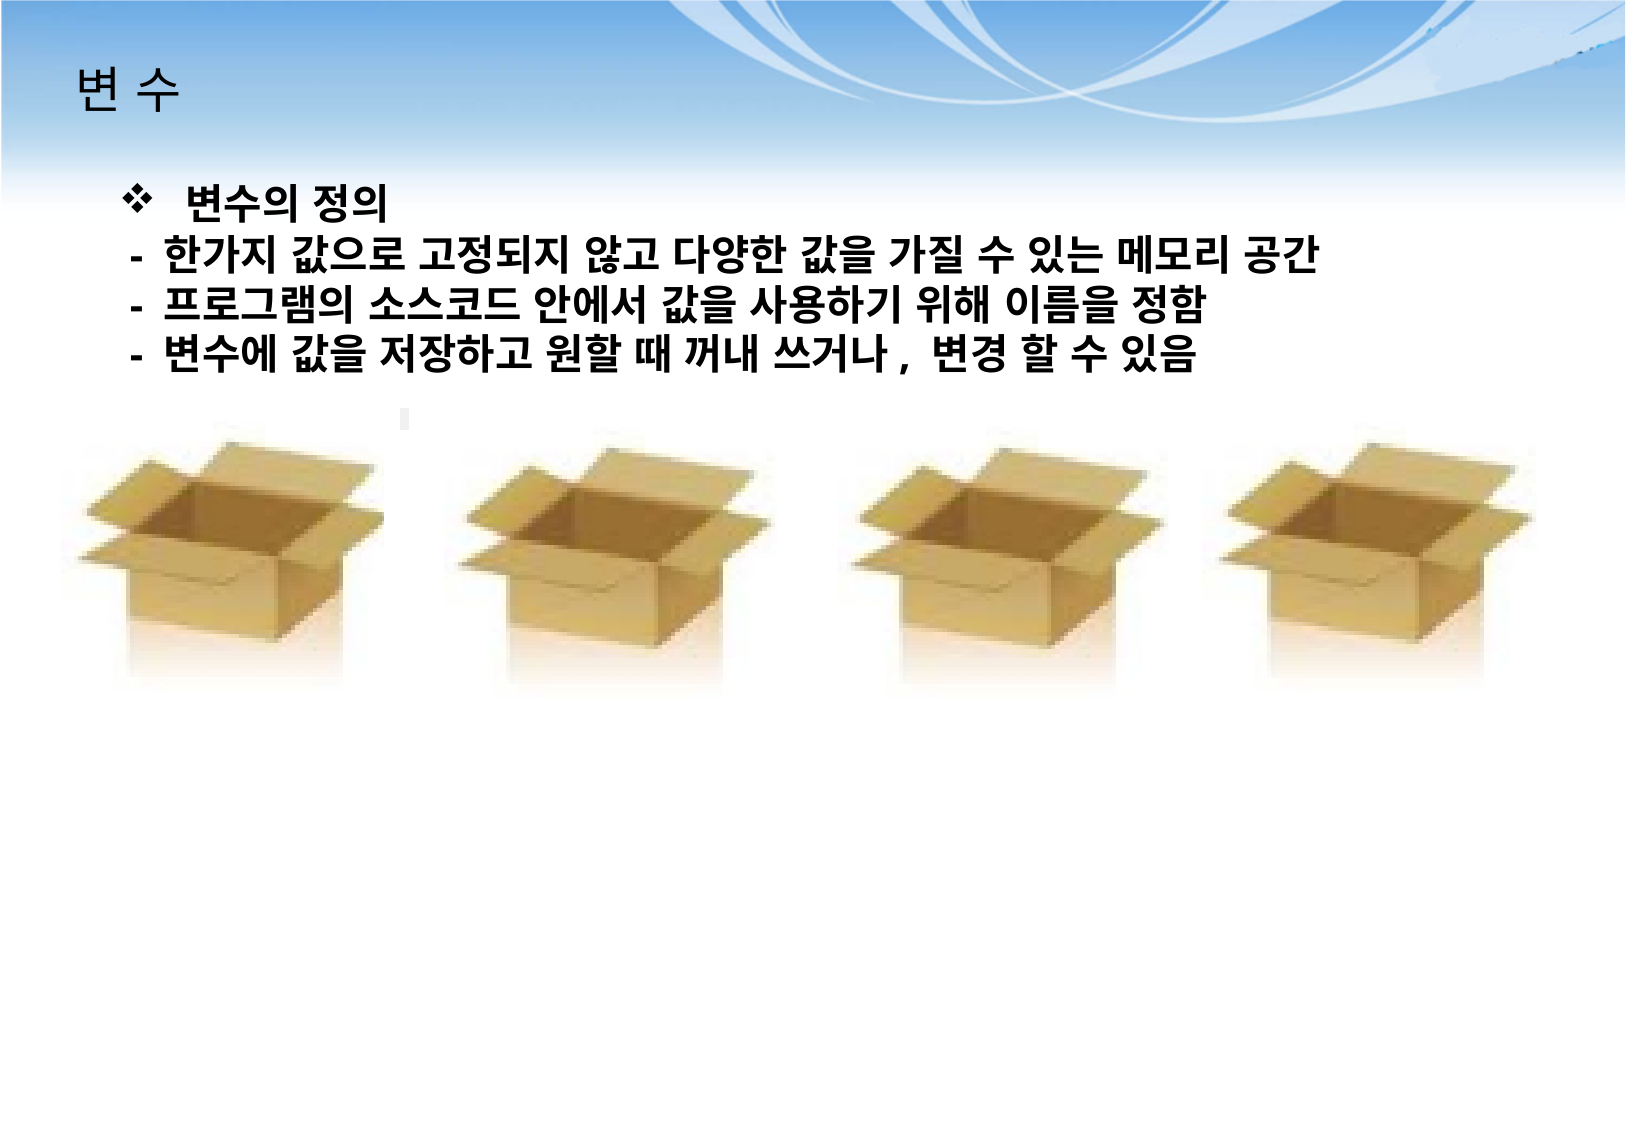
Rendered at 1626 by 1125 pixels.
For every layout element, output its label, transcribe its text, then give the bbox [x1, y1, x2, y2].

picture [0, 0, 1626, 1125]
text_box 변수의 정의 - 한가지 값으로 고정되지 않고 다양한 값을 가질 수 있는 메모리 공간 - 프로그램의 소스코드 안에서 값을 사용하기 위해 이름을 정함 - 변수에 값을 저장하고 원할 때 꺼내 쓰거나, 변경 할 수 있음 [104, 170, 1473, 386]
title 변 수 [60, 48, 1001, 130]
